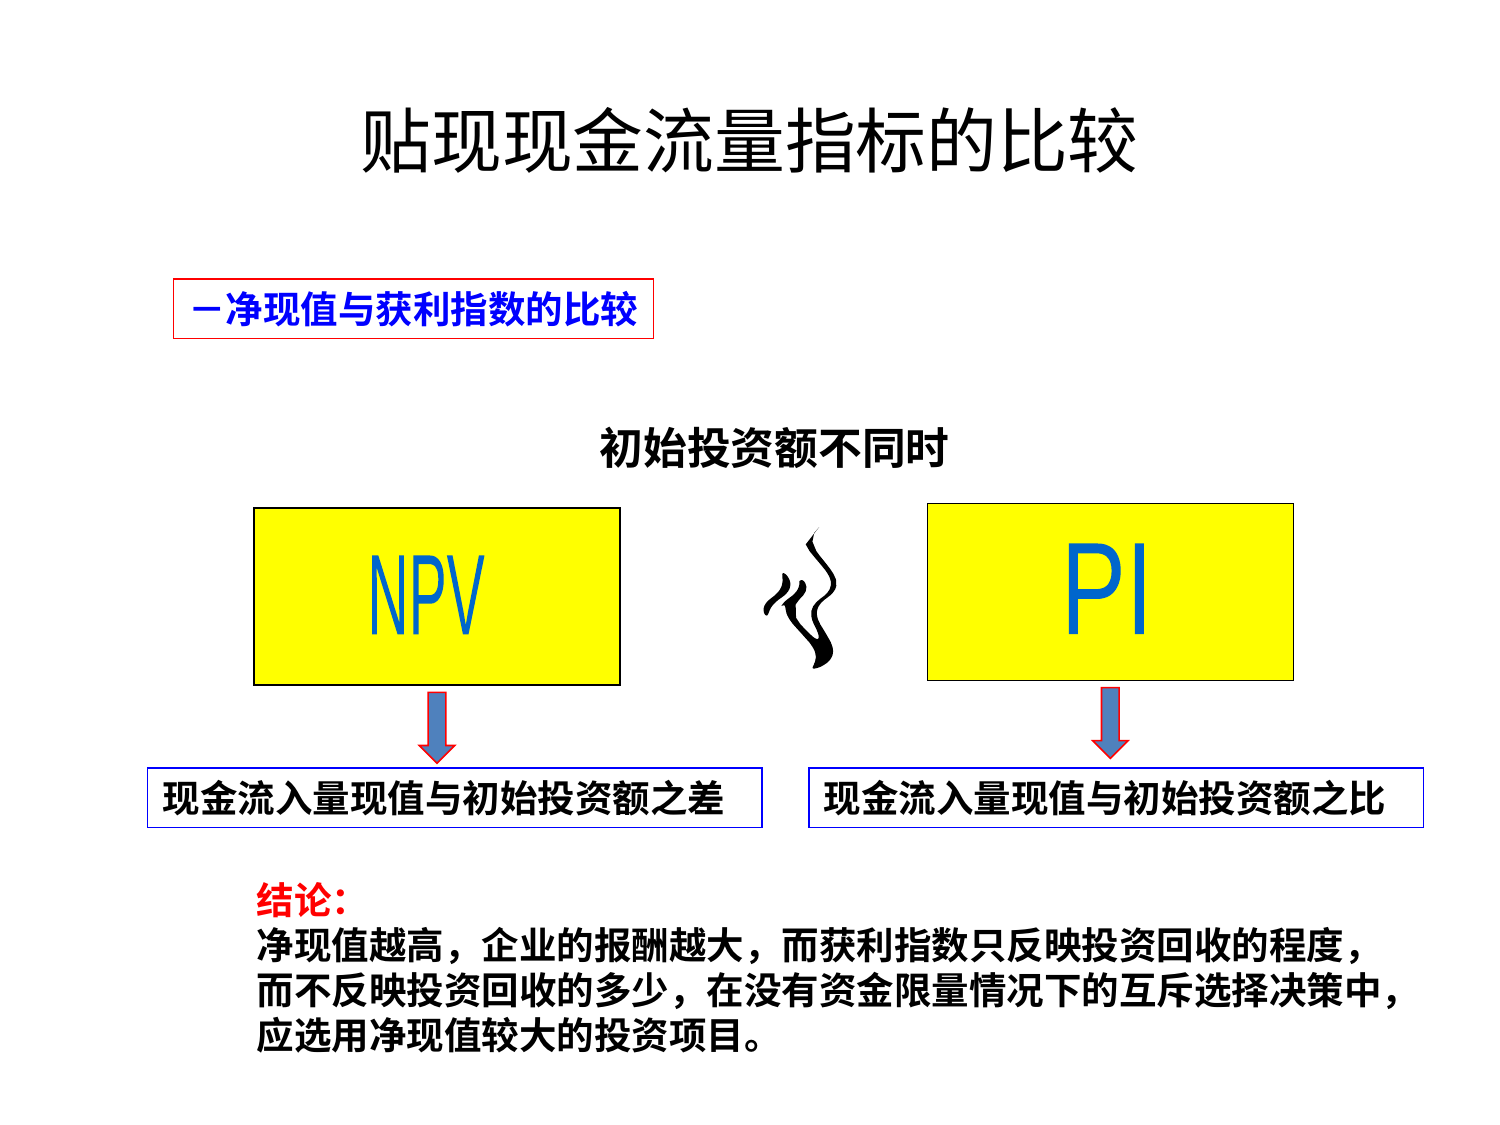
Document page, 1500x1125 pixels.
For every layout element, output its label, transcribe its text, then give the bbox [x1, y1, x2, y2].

text_box －净现值与获利指数的比较 [173, 278, 654, 339]
title 贴现现金流量指标的比较 [75, 45, 1425, 233]
list 初始投资额不同时 [584, 413, 1081, 494]
text_box 结论： 净现值越高，企业的报酬越大，而获利指数只反映投资回收的程度，而不反映投资回收的多少，在没有资金限量情况下的互斥选择决策中，应选用净现值较大的投资项目。 [242, 869, 1400, 1065]
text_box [147, 503, 1424, 830]
